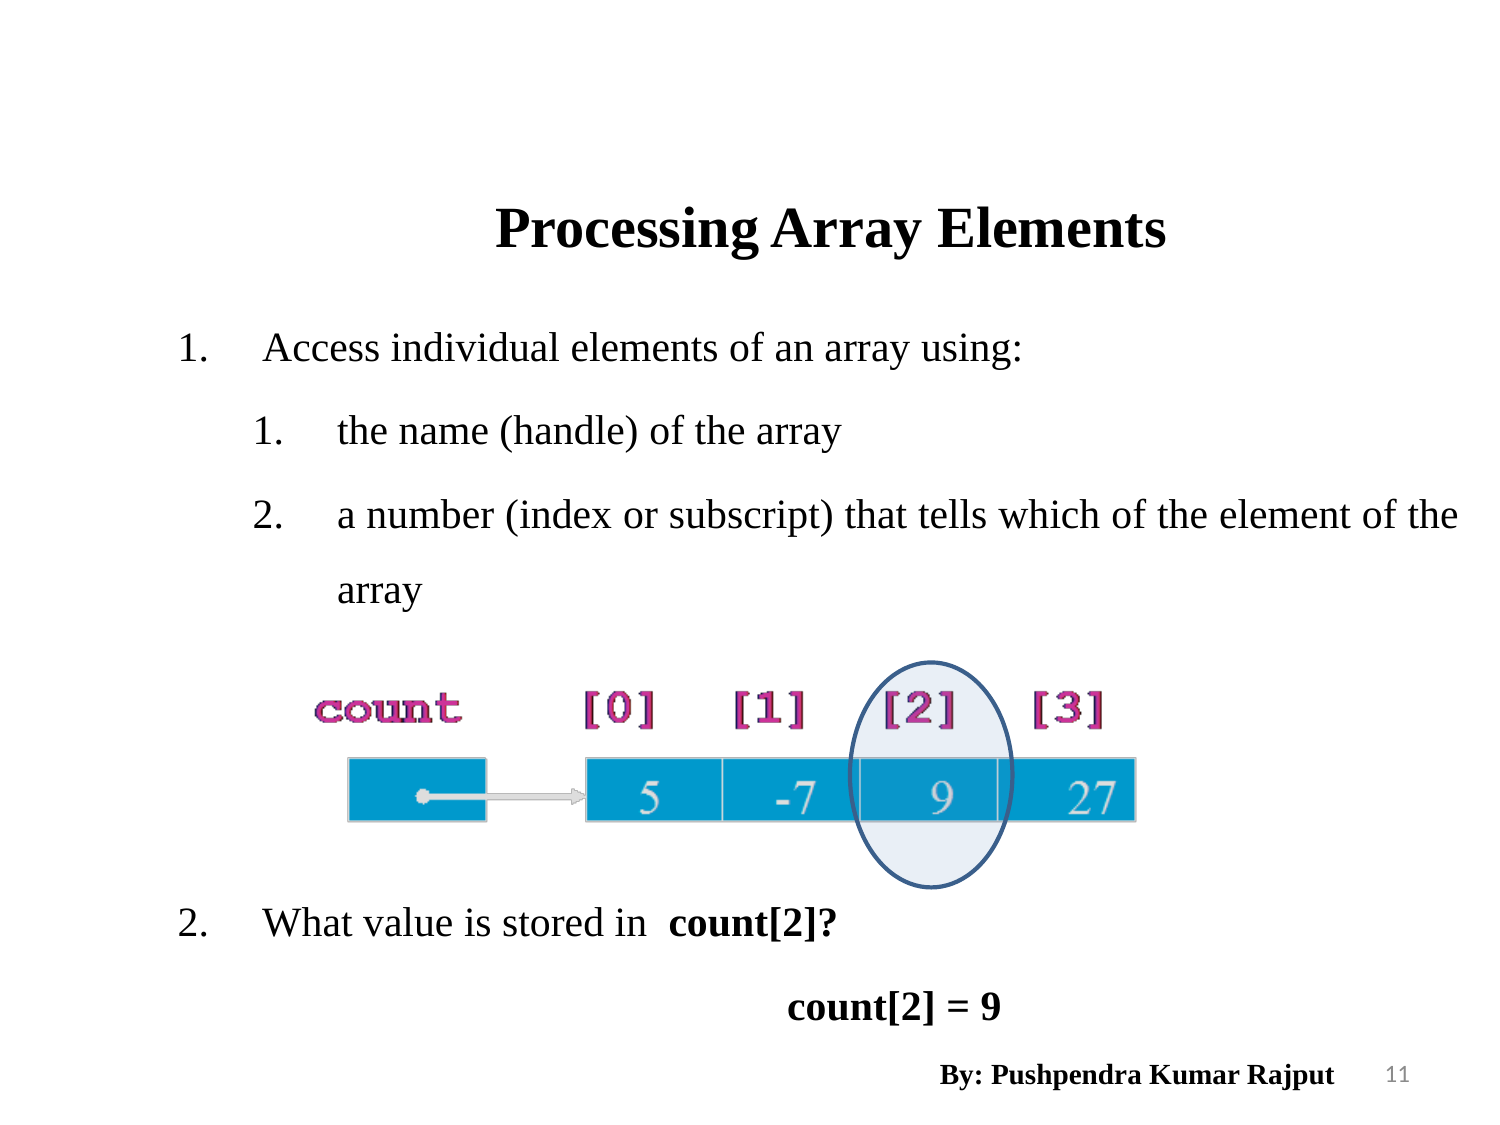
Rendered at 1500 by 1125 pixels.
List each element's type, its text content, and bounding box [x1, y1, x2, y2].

slide_number 11 [1375, 1042, 1425, 1103]
text_box [866, 847, 997, 890]
footer By: Pushpendra Kumar Rajput [900, 1042, 1375, 1103]
text_box Processing Array Elements [249, 174, 1413, 263]
text_box [897, 660, 965, 670]
picture [298, 671, 1202, 838]
text_box Access individual elements of an array using: the name (handle) of the array a number (index or subscript) that tells which of the element of the array What value is stored in count[2]? count[2] = 9 [162, 287, 1475, 1038]
